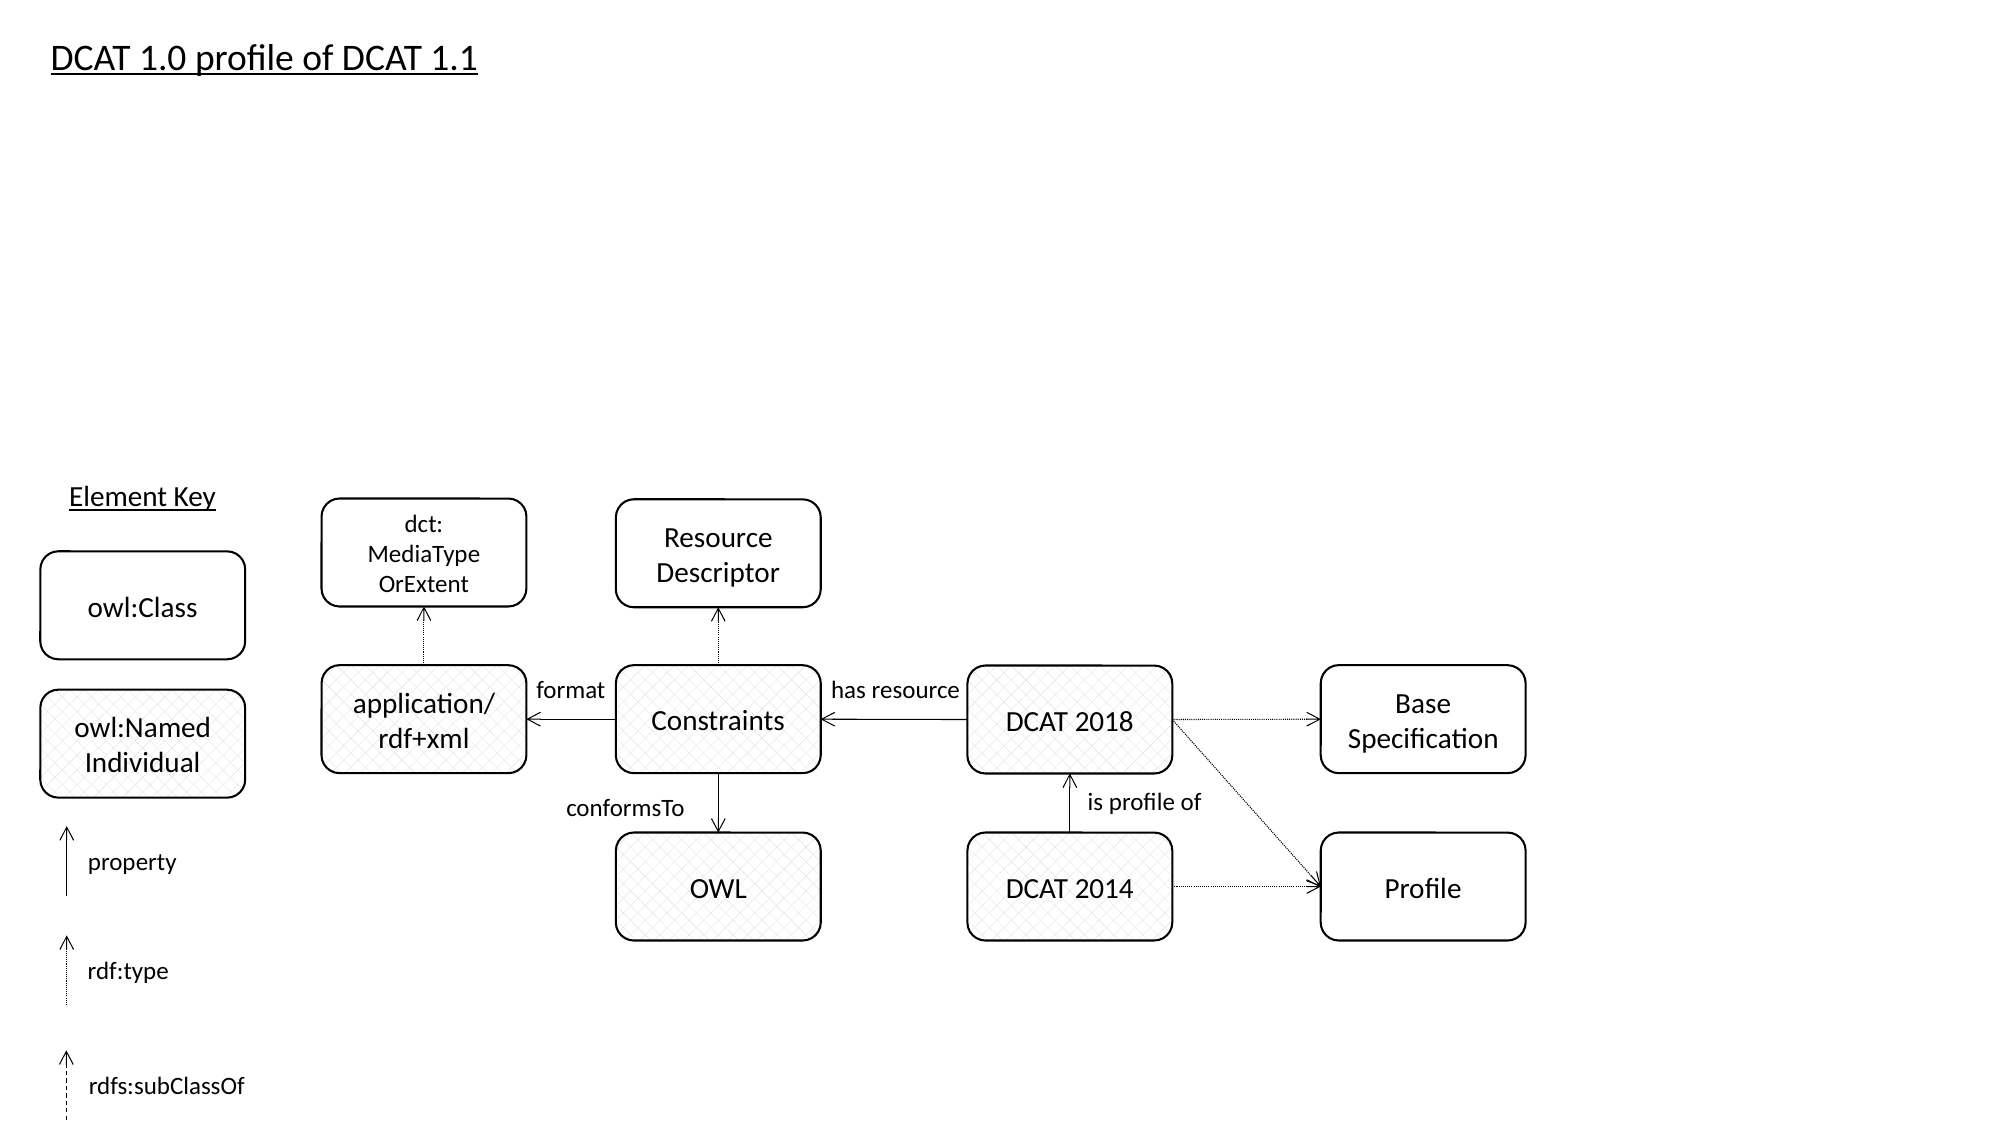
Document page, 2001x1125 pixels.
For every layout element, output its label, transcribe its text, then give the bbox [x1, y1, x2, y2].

text_box DCAT 2014 [966, 831, 1174, 942]
text_box DCAT 2018 [966, 664, 1174, 775]
text_box Constraints [614, 664, 822, 775]
text_box property [73, 838, 192, 883]
text_box owl:Named Individual [39, 688, 247, 799]
text_box Profile [1319, 831, 1527, 942]
text_box OWL [614, 831, 822, 942]
text_box DCAT 1.0 profile of DCAT 1.1 [35, 25, 494, 86]
text_box conformsTo [551, 783, 700, 829]
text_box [1172, 720, 1321, 887]
text_box format [521, 666, 621, 711]
text_box rdfs:subClassOf [74, 1062, 261, 1108]
text_box Element Key [54, 470, 231, 521]
text_box rdf:type [72, 947, 184, 993]
text_box owl:Class [39, 550, 247, 661]
text_box is profile of [1072, 777, 1172, 823]
text_box application/ rdf+xml [320, 664, 528, 775]
text_box has resource [816, 666, 976, 712]
text_box Base Specification [1319, 664, 1527, 775]
text_box Resource Descriptor [614, 498, 822, 609]
text_box dct: MediaType OrExtent [320, 497, 528, 608]
